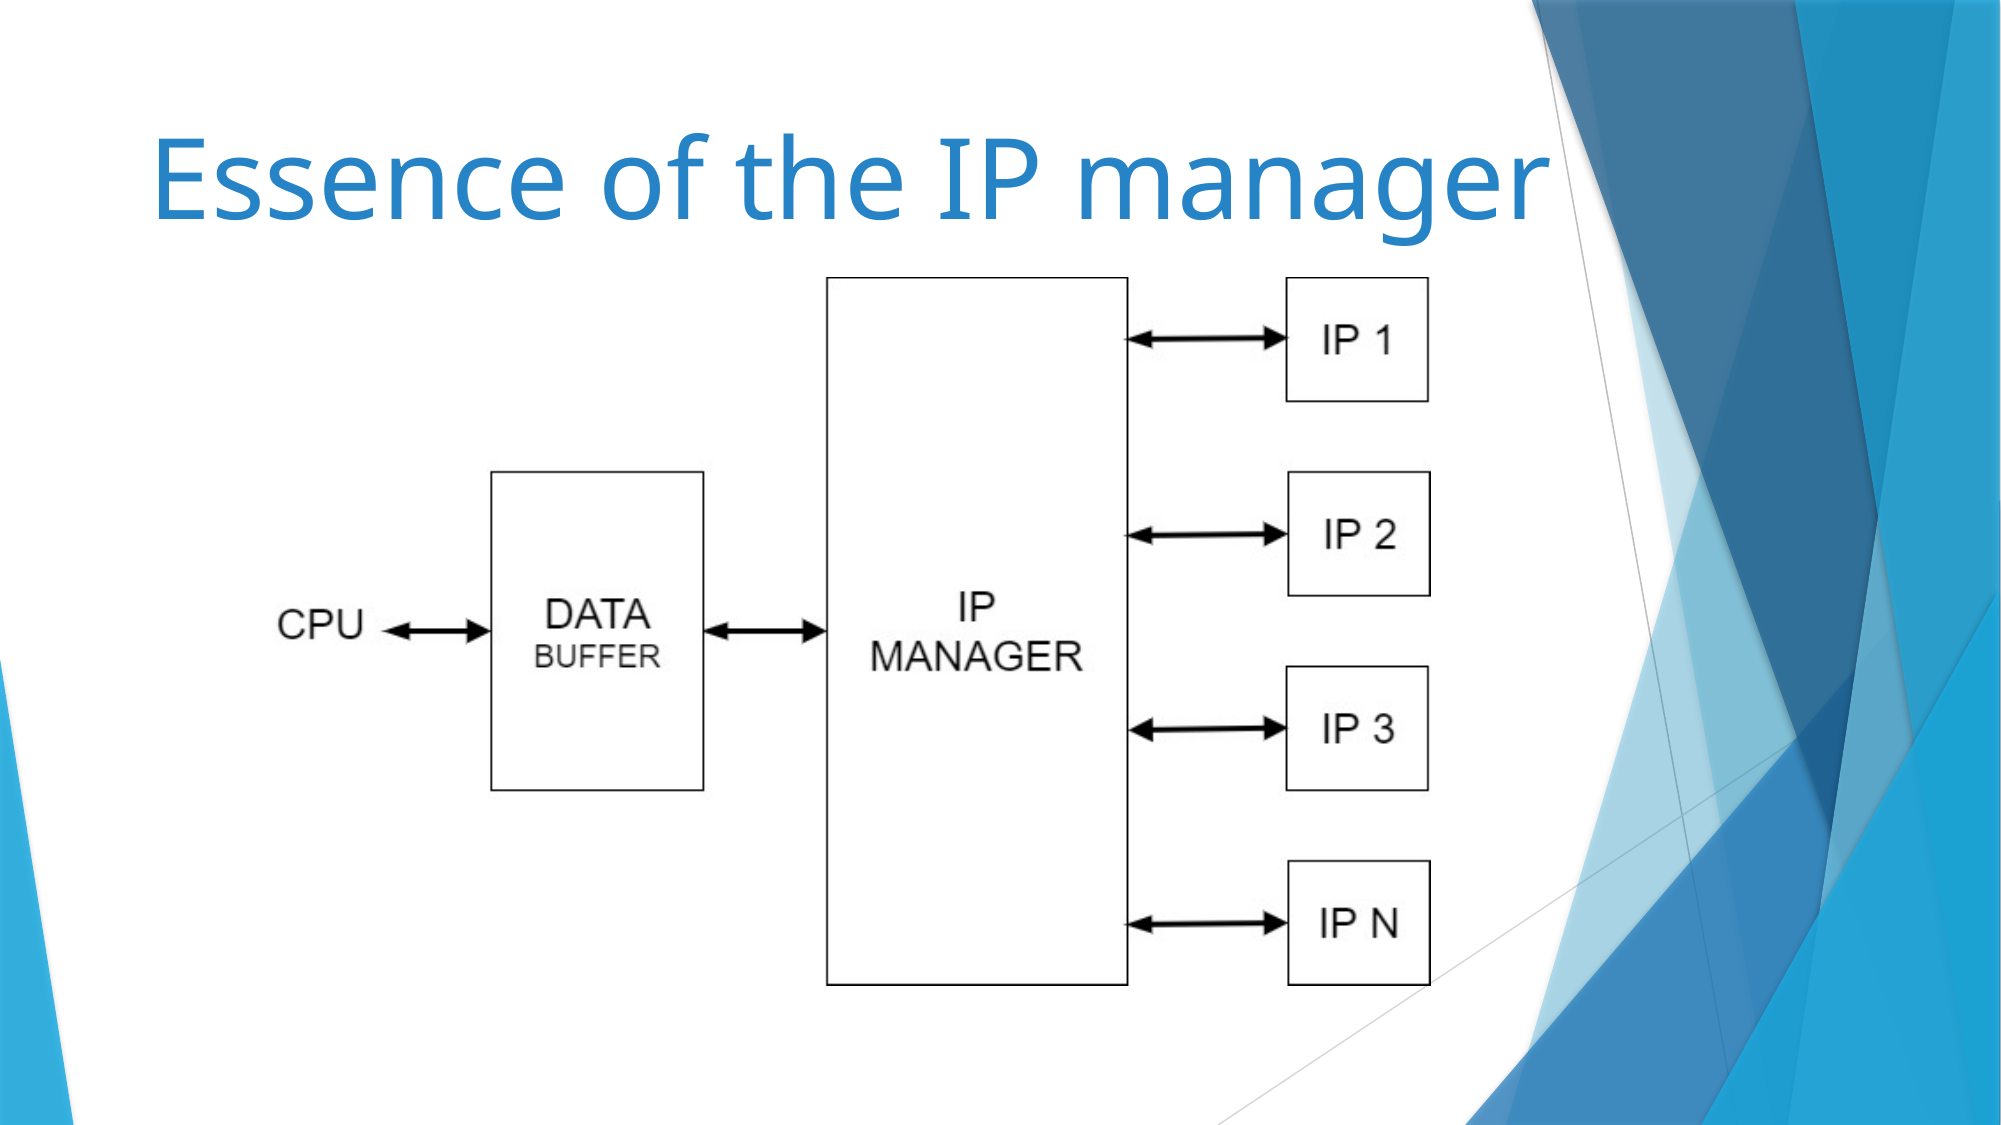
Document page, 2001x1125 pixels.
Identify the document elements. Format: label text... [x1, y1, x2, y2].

title Essence of the IP manager [111, 99, 1591, 317]
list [260, 277, 1431, 987]
